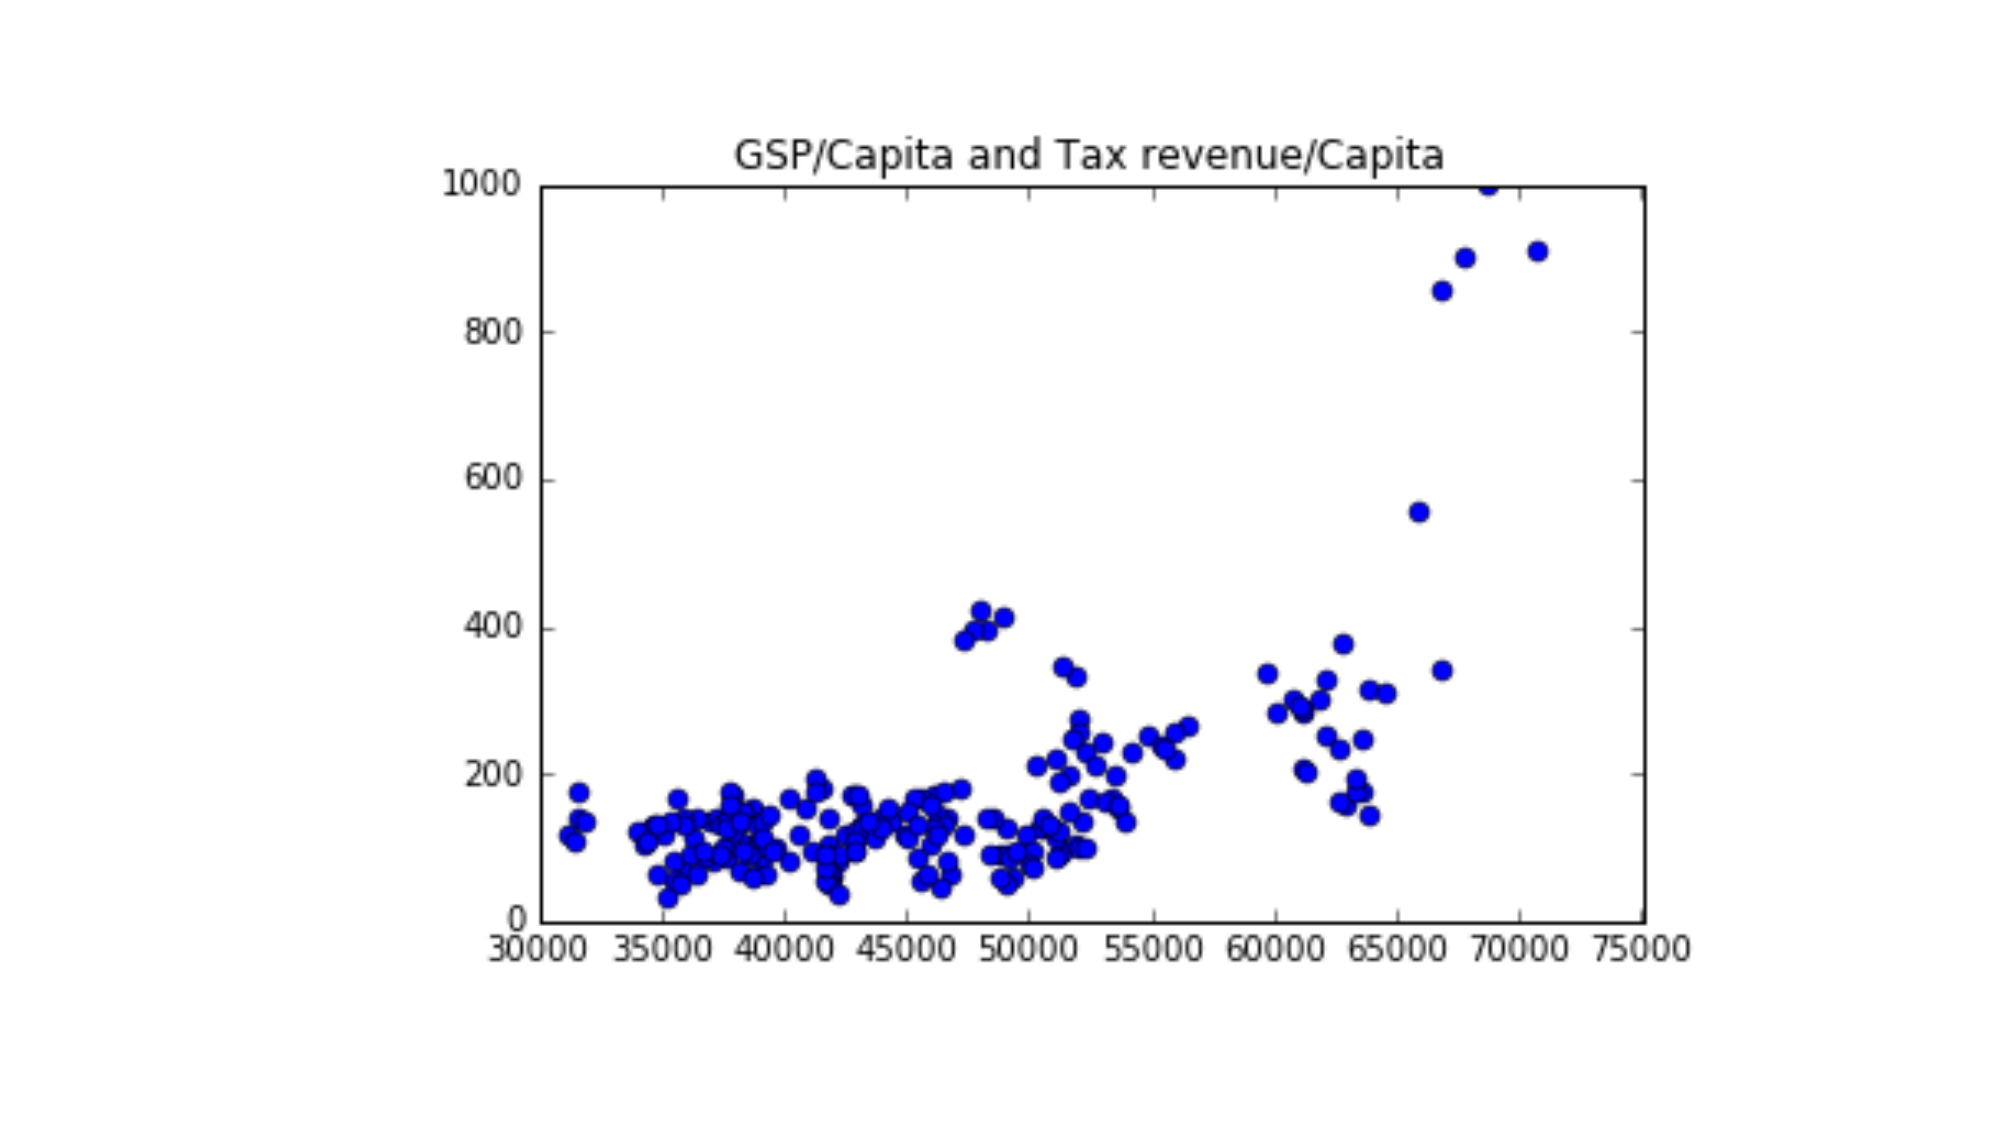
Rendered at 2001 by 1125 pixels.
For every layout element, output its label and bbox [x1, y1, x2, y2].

list [418, 114, 1717, 992]
